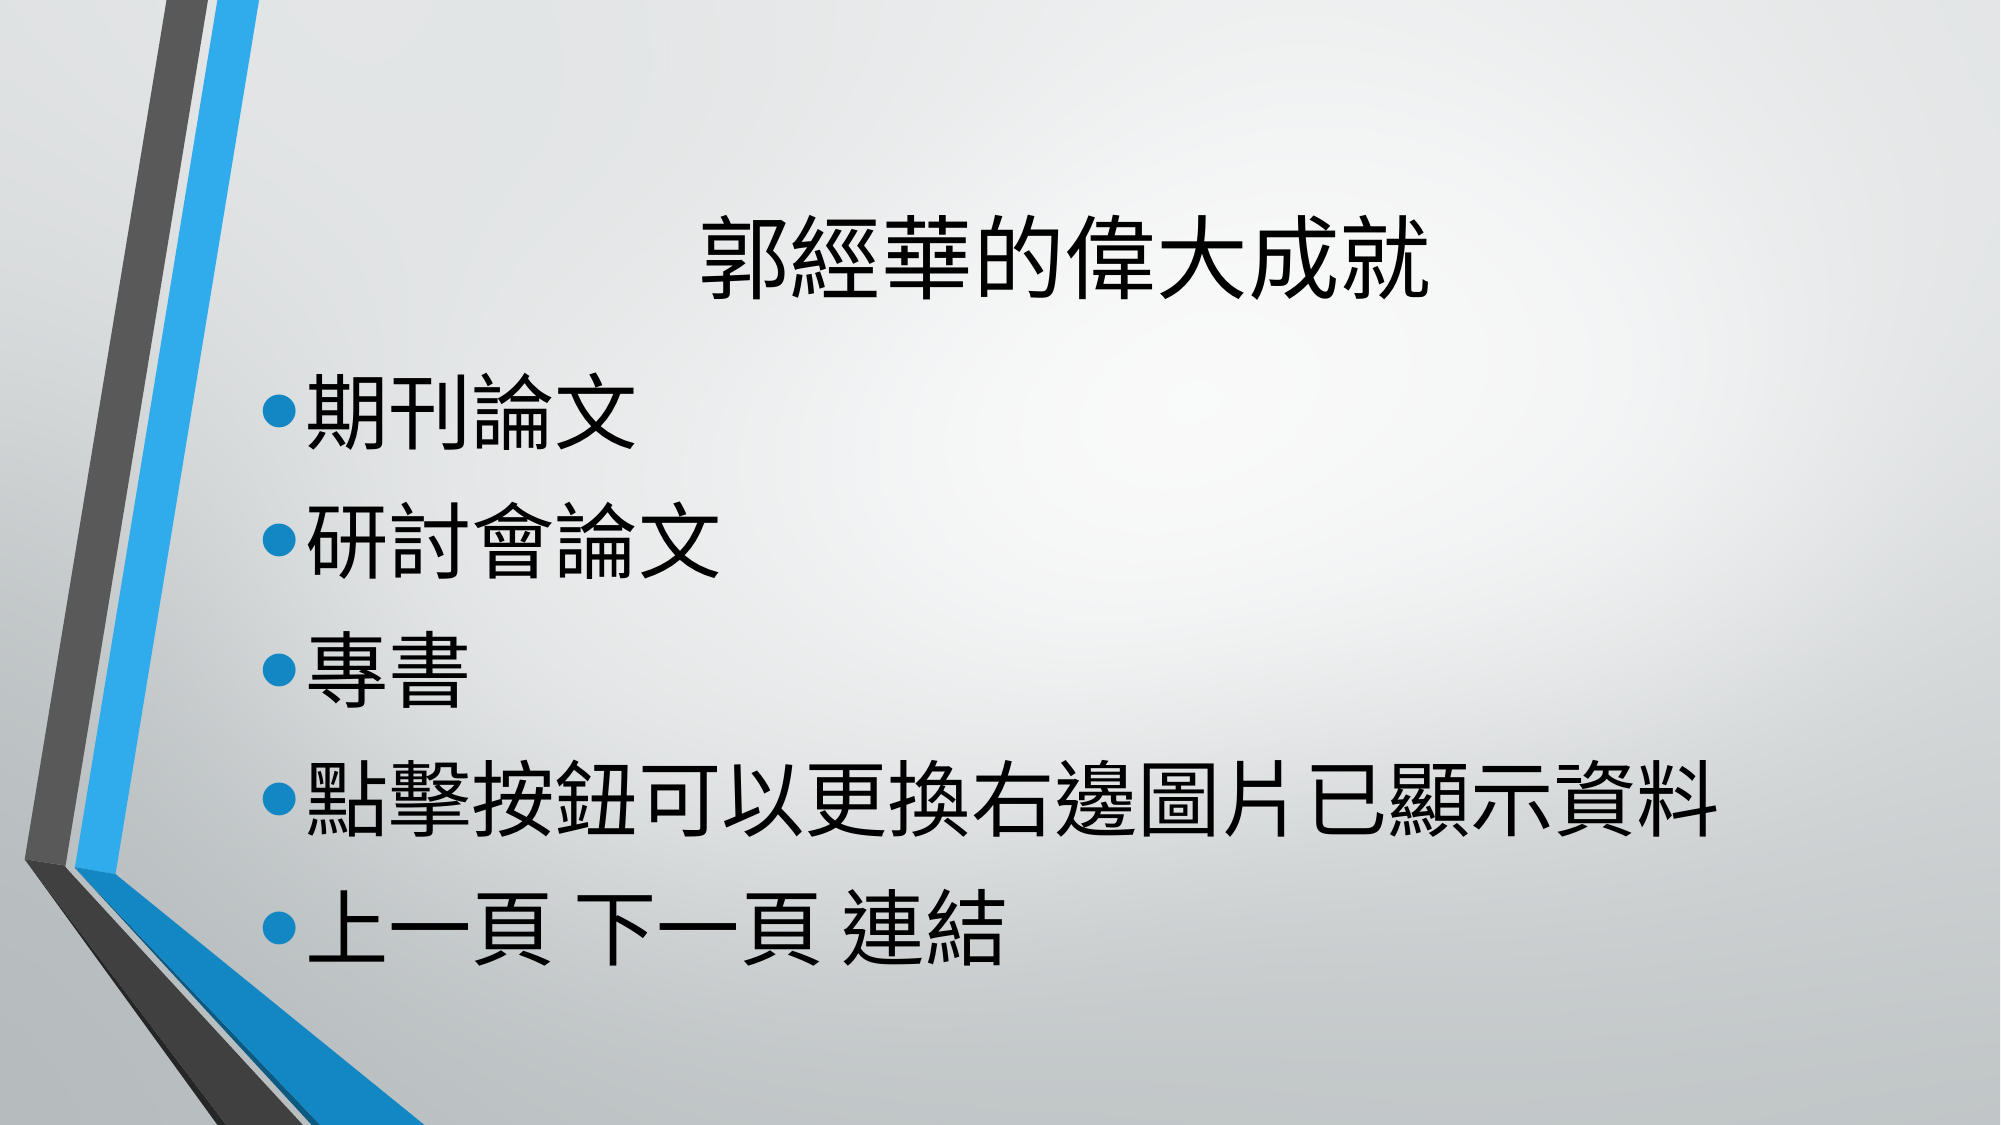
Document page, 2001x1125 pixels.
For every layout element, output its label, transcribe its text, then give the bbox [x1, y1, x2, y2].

title 郭經華的偉大成就 [243, 112, 1887, 352]
list 期刊論文 研討會論文 專書 點擊按鈕可以更換右邊圖片已顯示資料 上一頁 下一頁 連結 [243, 352, 1887, 1053]
